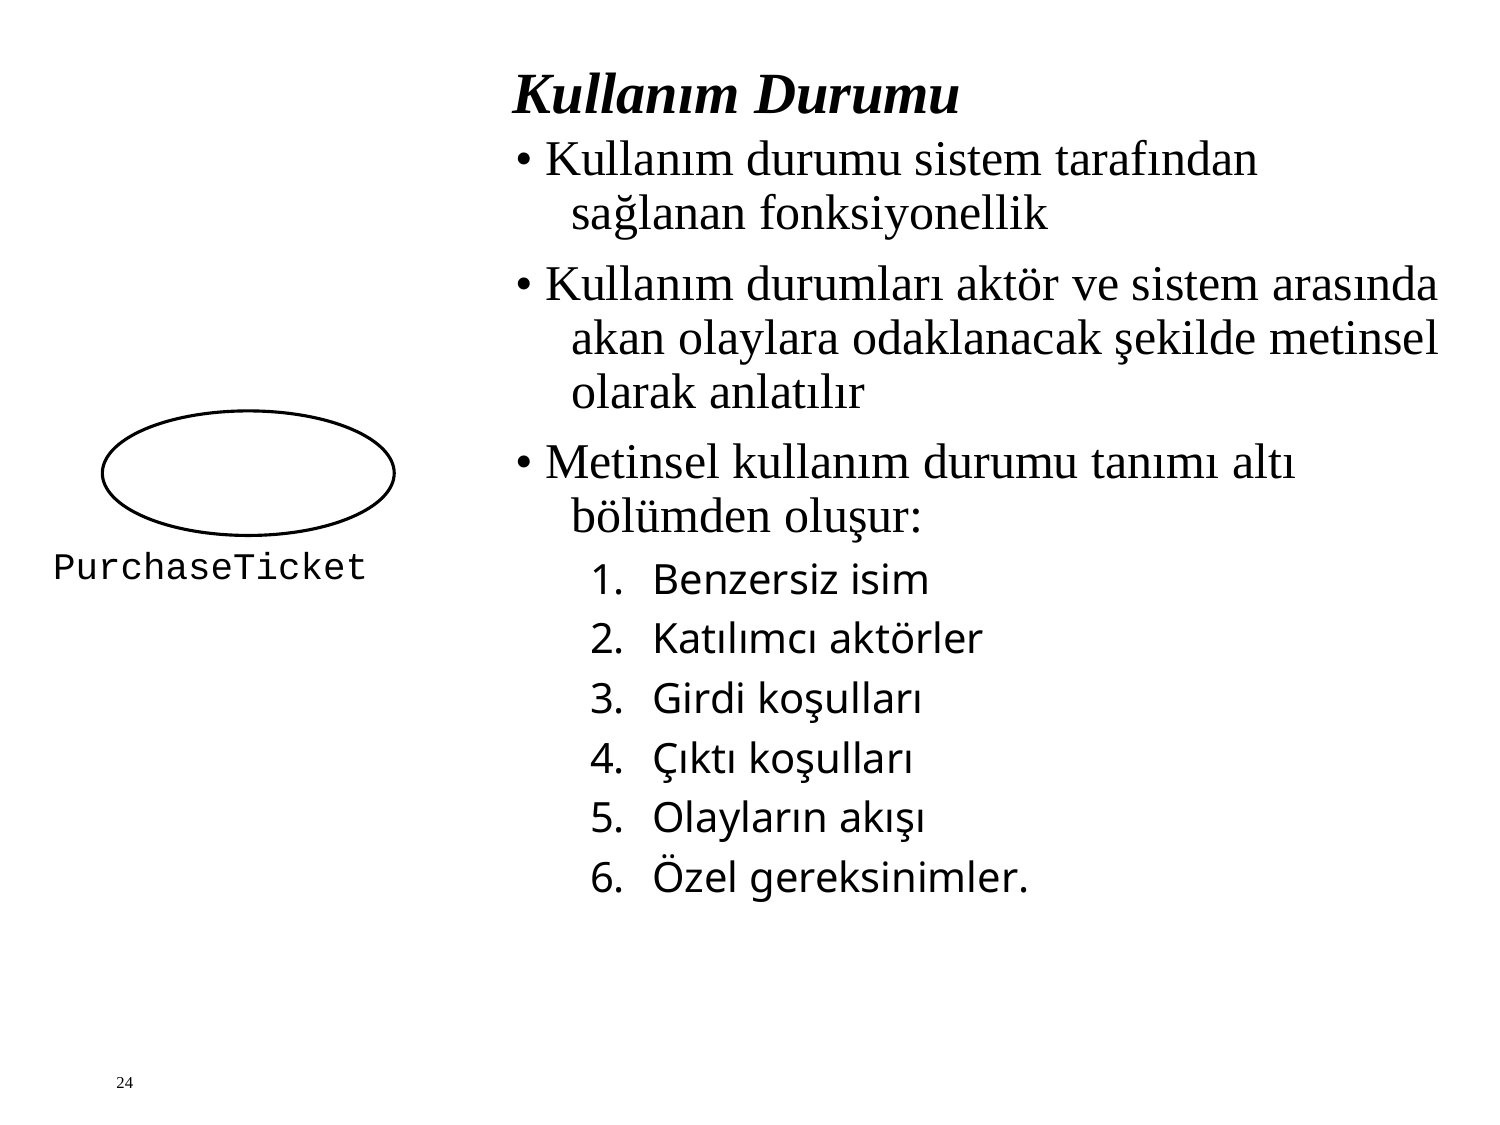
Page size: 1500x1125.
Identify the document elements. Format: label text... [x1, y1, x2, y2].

text_box 24 [116, 1071, 1357, 1102]
title Kullanım Durumu [68, 36, 1407, 153]
list • Kullanım durumu sistem tarafından sağlanan fonksiyonellik • Kullanım durumları aktör ve sistem arasında akan olaylara odaklanacak şekilde metinsel olarak anlatılır • Metinsel kullanım durumu tanımı altı bölümden oluşur: Benzersiz isim Katılımcı aktörler Girdi koşulları Çıktı koşulları Olayların akışı Özel gereksinimler. [515, 132, 1446, 921]
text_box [52, 410, 395, 589]
